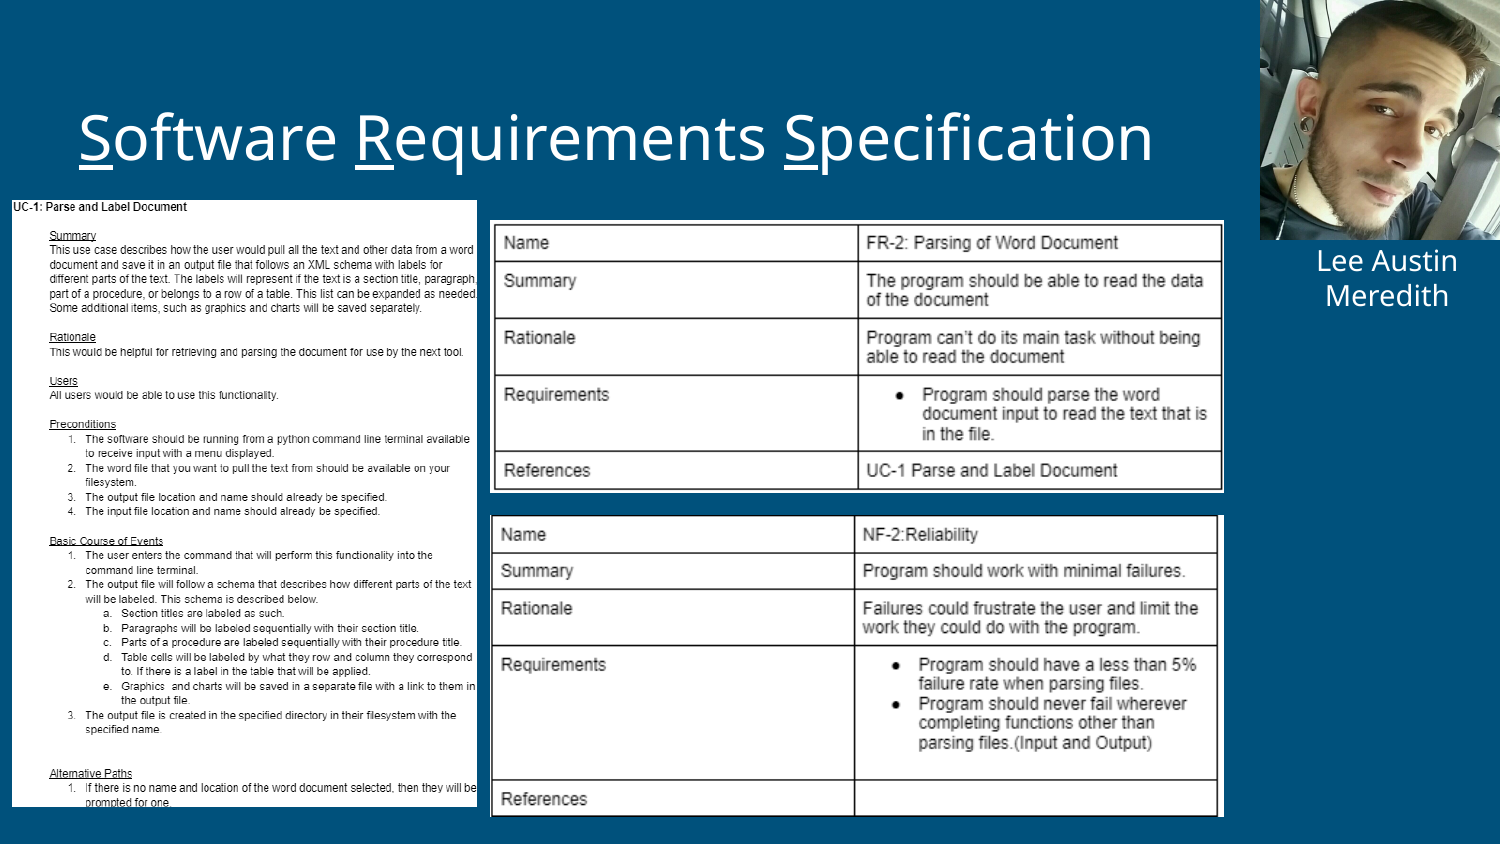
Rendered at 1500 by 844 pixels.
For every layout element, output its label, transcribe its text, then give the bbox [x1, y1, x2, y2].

picture [13, 201, 476, 806]
picture [491, 516, 1223, 816]
picture [1261, 0, 1500, 239]
picture [491, 221, 1223, 492]
text_box Lee Austin Meredith [1262, 247, 1500, 328]
title Software Requirements Specification [63, 75, 1254, 188]
